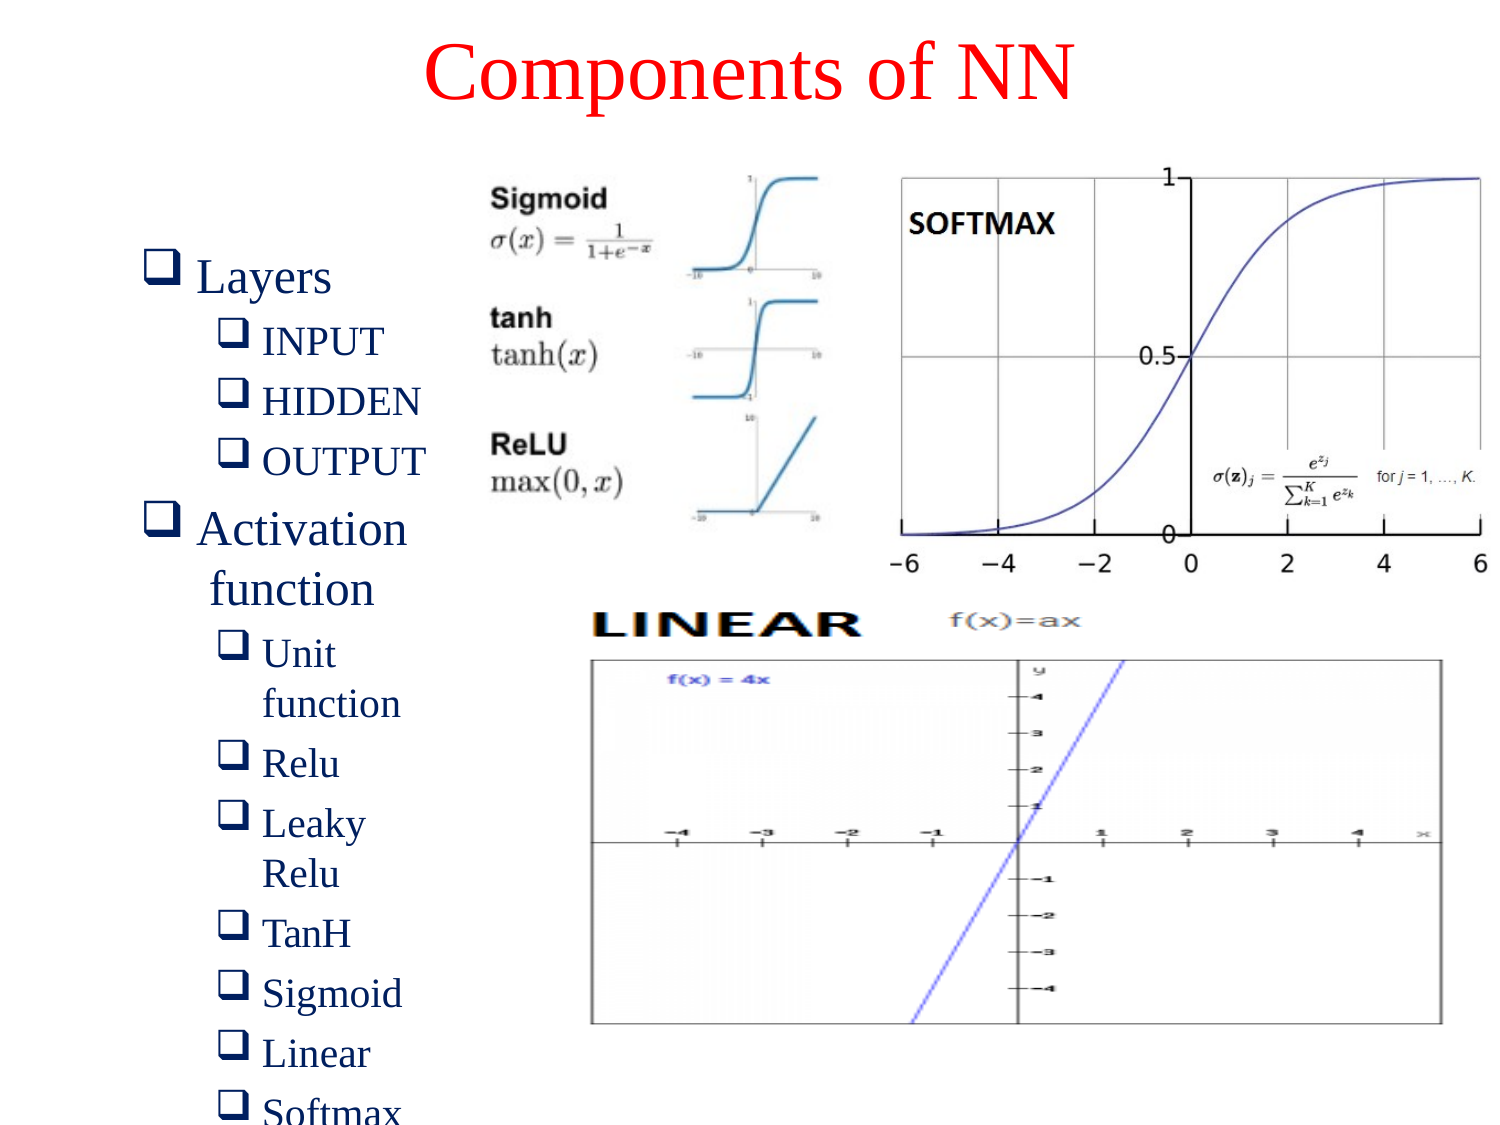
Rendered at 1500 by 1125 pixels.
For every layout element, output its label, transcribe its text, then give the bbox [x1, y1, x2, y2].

text_box [890, 158, 1500, 588]
text_box [549, 599, 1469, 1033]
text_box [474, 174, 888, 536]
title Components of NN [421, 13, 1079, 204]
text_box Layers INPUT HIDDEN OUTPUT Activation function Unit function Relu Leaky Relu TanH Sigmoid Linear Softmax [137, 228, 488, 1125]
